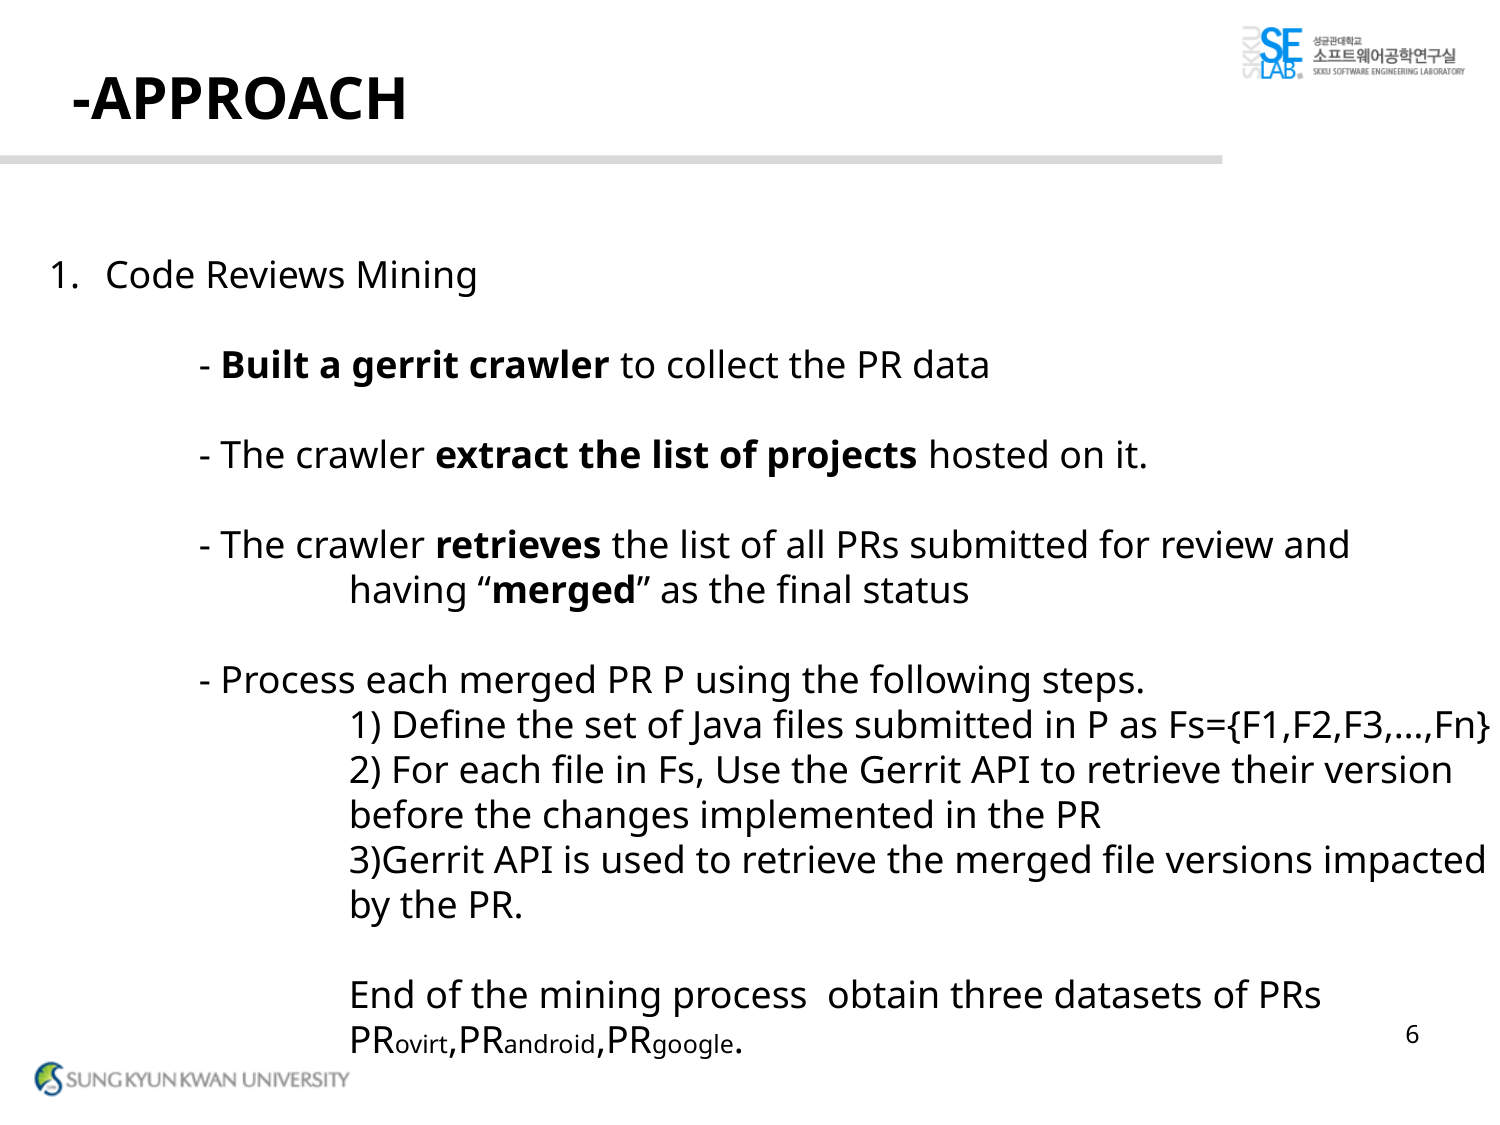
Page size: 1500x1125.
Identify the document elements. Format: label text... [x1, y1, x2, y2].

picture [1391, 0, 1500, 134]
picture [17, 1046, 366, 1110]
title -APPROACH [64, 0, 1391, 194]
text_box Code Reviews Mining - Built a gerrit crawler to collect the PR data - The crawler extract the list of projects hosted on it. - The crawler retrieves the list of all PRs submitted for review and having “merged” as the final status - Process each merged PR P using the following steps. 1) Define the set of Java files submitted in P as Fs={F1,F2,F3,…,Fn} 2) For each file in Fs, Use the Gerrit API to retrieve their version before the changes implemented in the PR 3)Gerrit API is used to retrieve the merged file versions impacted by the PR. End of the mining process obtain three datasets of PRs PRovirt,PRandroid,PRgoogle. [41, 243, 1500, 1069]
